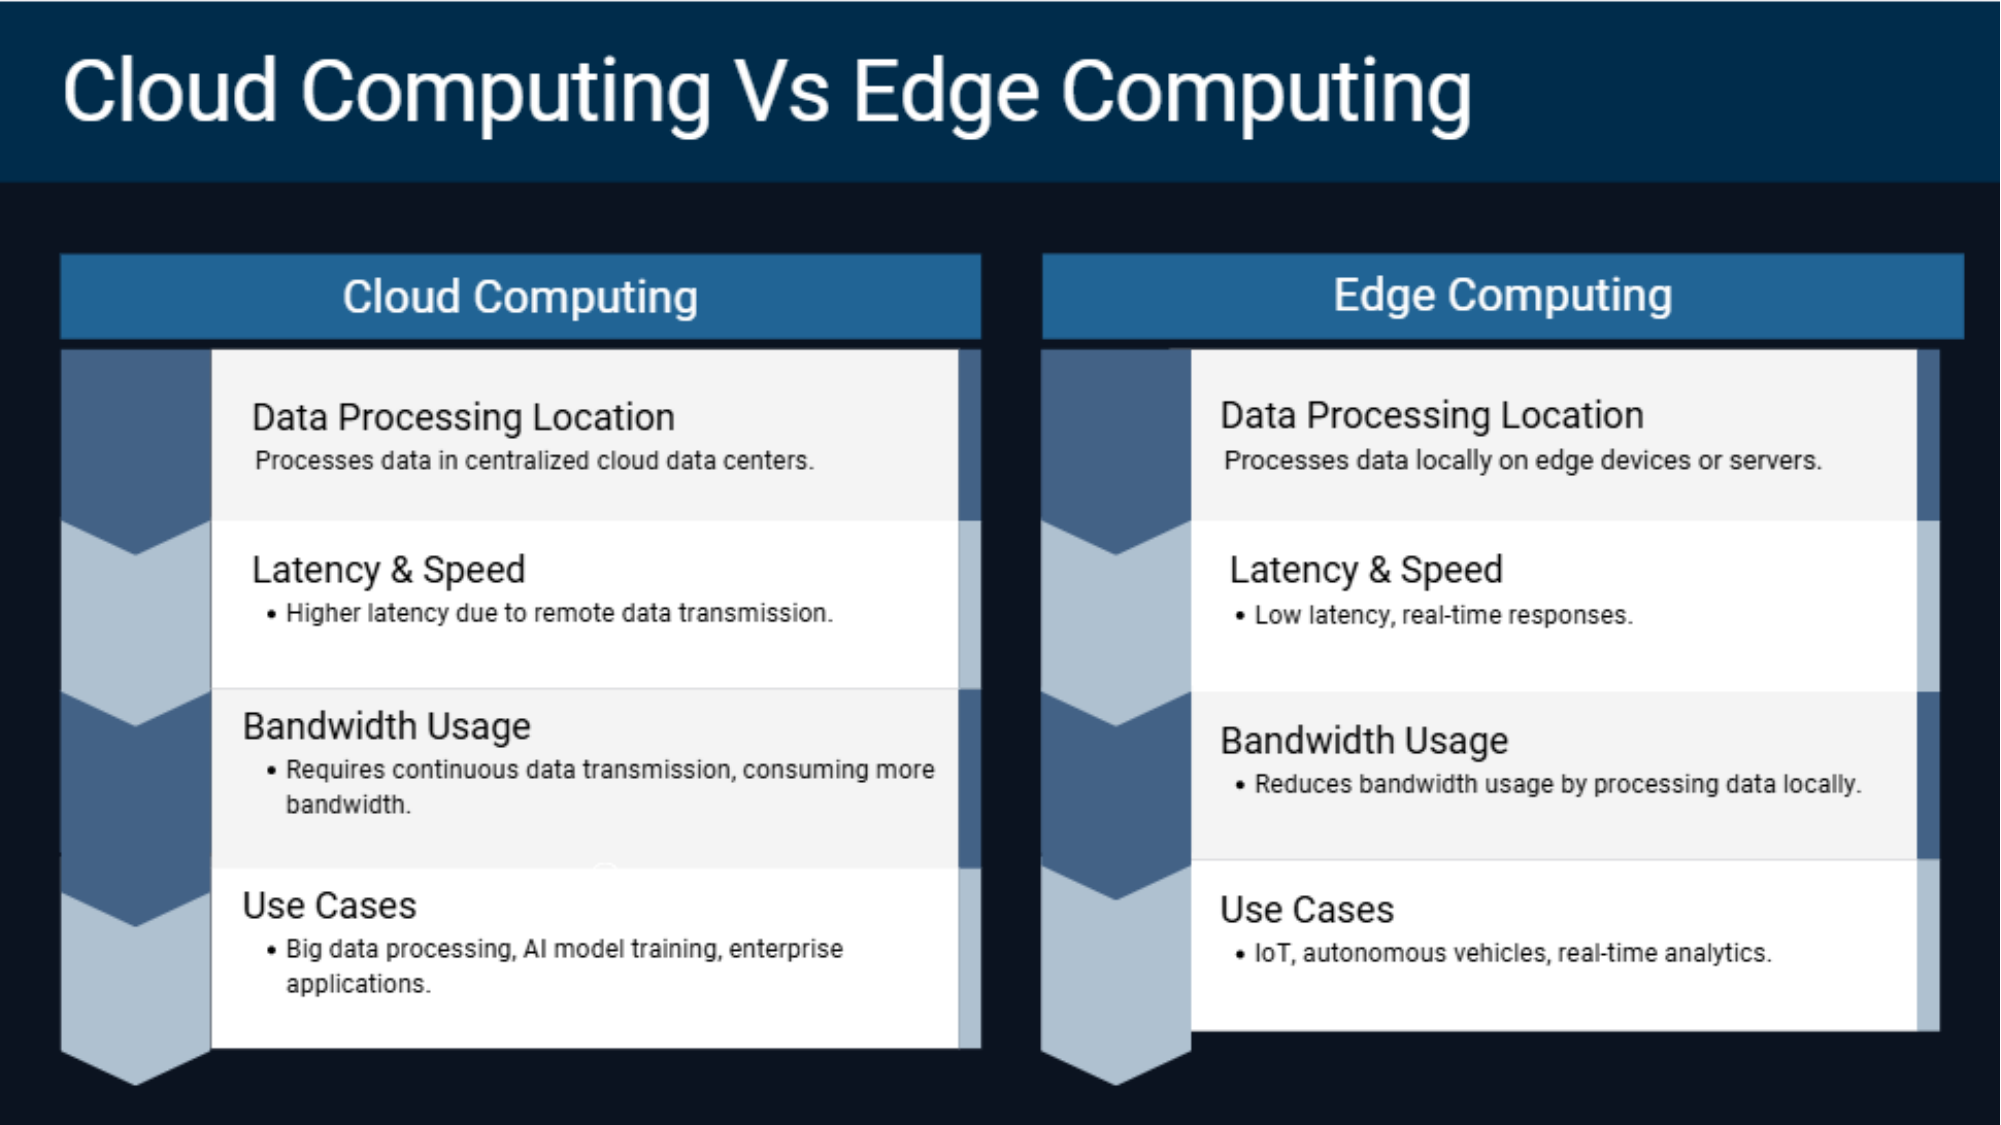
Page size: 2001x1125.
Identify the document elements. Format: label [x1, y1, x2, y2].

list [0, 0, 2000, 1125]
